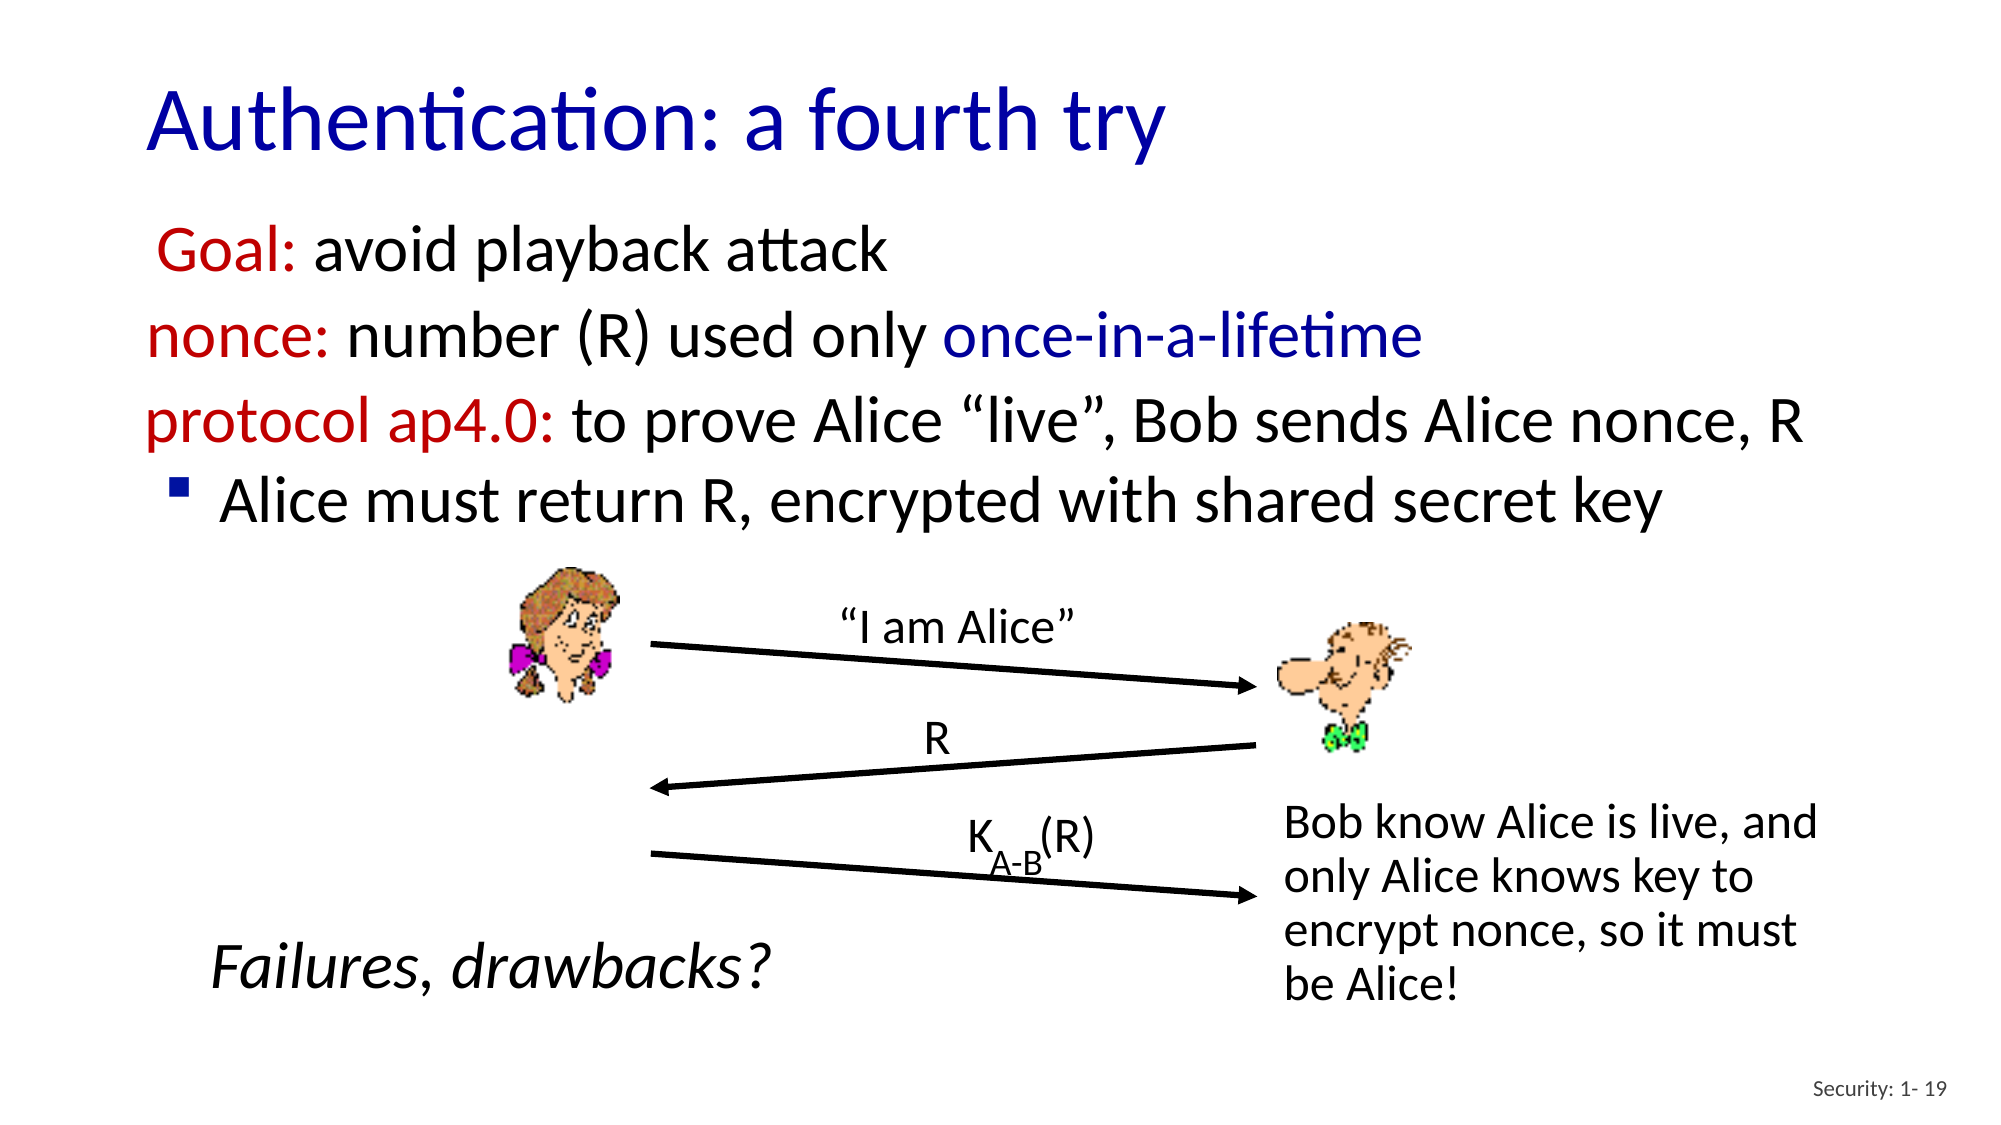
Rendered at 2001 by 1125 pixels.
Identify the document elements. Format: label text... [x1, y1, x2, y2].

slide_number Security: 1- 19 [1512, 1056, 1963, 1117]
title Authentication: a fourth try [131, 47, 1856, 195]
picture [505, 567, 620, 709]
text_box Goal: avoid playback attack [120, 205, 1709, 307]
text_box nonce: number (R) used only once-in-a-lifetime [131, 283, 1439, 379]
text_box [649, 696, 1256, 789]
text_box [650, 788, 1872, 1022]
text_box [650, 586, 1258, 687]
picture [1277, 621, 1412, 759]
text_box Failures, drawbacks? [195, 914, 650, 1010]
text_box protocol ap4.0: to prove Alice “live”, Bob sends Alice nonce, R Alice must return R, encrypted with shared secret key [129, 368, 1922, 544]
